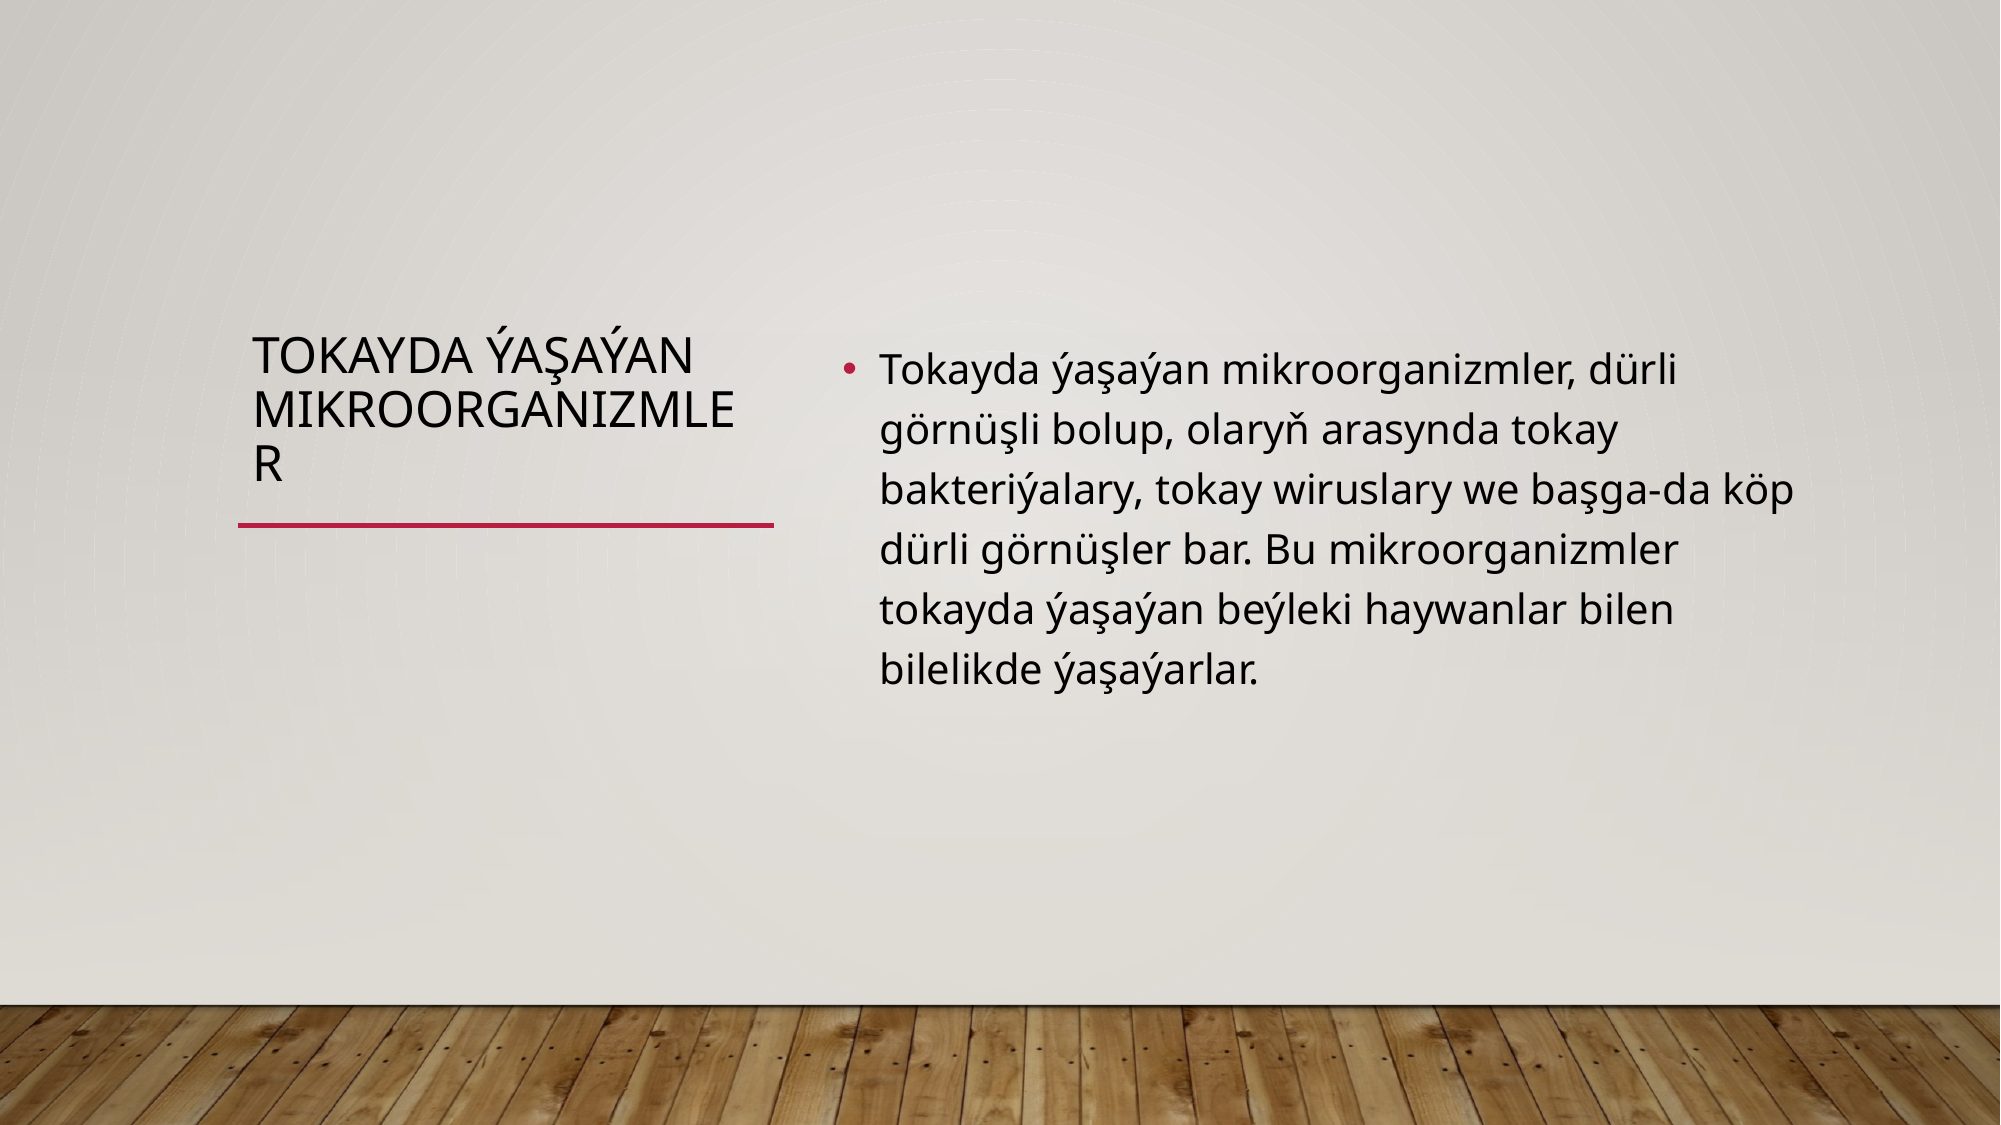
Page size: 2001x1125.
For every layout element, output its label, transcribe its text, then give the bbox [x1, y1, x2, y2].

picture [0, 1005, 2000, 1125]
title TOKAYDA ÝAŞAÝAN MIKROORGANIZMLER [236, 131, 774, 500]
list Tokayda ýaşaýan mikroorganizmler, dürli görnüşli bolup, olaryň arasynda tokay bakteriýalary, tokay wiruslary we başga-da köp dürli görnüşler bar. Bu mikroorganizmler tokayda ýaşaýan beýleki haywanlar bilen bilelikde ýaşaýarlar. [827, 131, 1814, 896]
